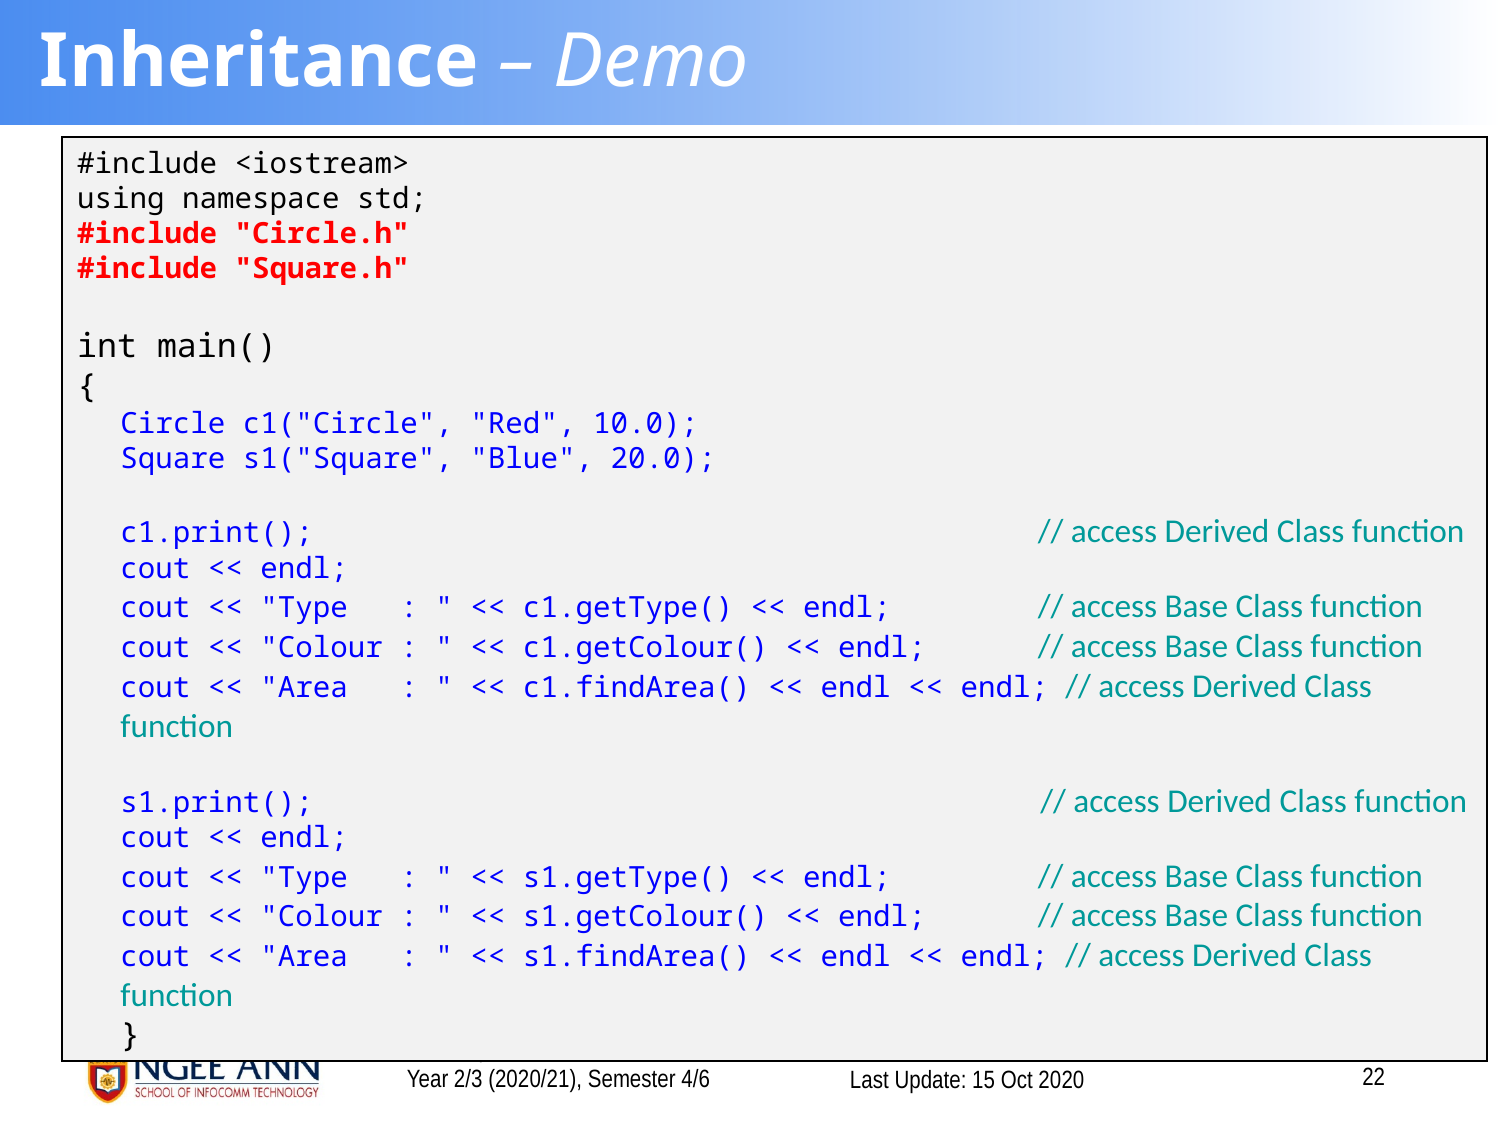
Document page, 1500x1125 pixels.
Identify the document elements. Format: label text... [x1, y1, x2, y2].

title Inheritance – Demo [23, 0, 1500, 115]
picture [62, 1061, 344, 1125]
text_box #include <iostream> using namespace std; #include "Circle.h" #include "Square.h" int main() { Circle c1("Circle", "Red", 10.0); Square s1("Square", "Blue", 20.0); c1.print(); // access Derived Class function cout << endl; cout << "Type : " << c1.getType() << endl; // access Base Class function cout << "Colour : " << c1.getColour() << endl; // access Base Class function cout << "Area : " << c1.findArea() << endl << endl; // access Derived Class function s1.print(); // access Derived Class function cout << endl; cout << "Type : " << s1.getType() << endl; // access Base Class function cout << "Colour : " << s1.getColour() << endl; // access Base Class function cout << "Area : " << s1.findArea() << endl << endl; // access Derived Class function } [62, 137, 1488, 1061]
